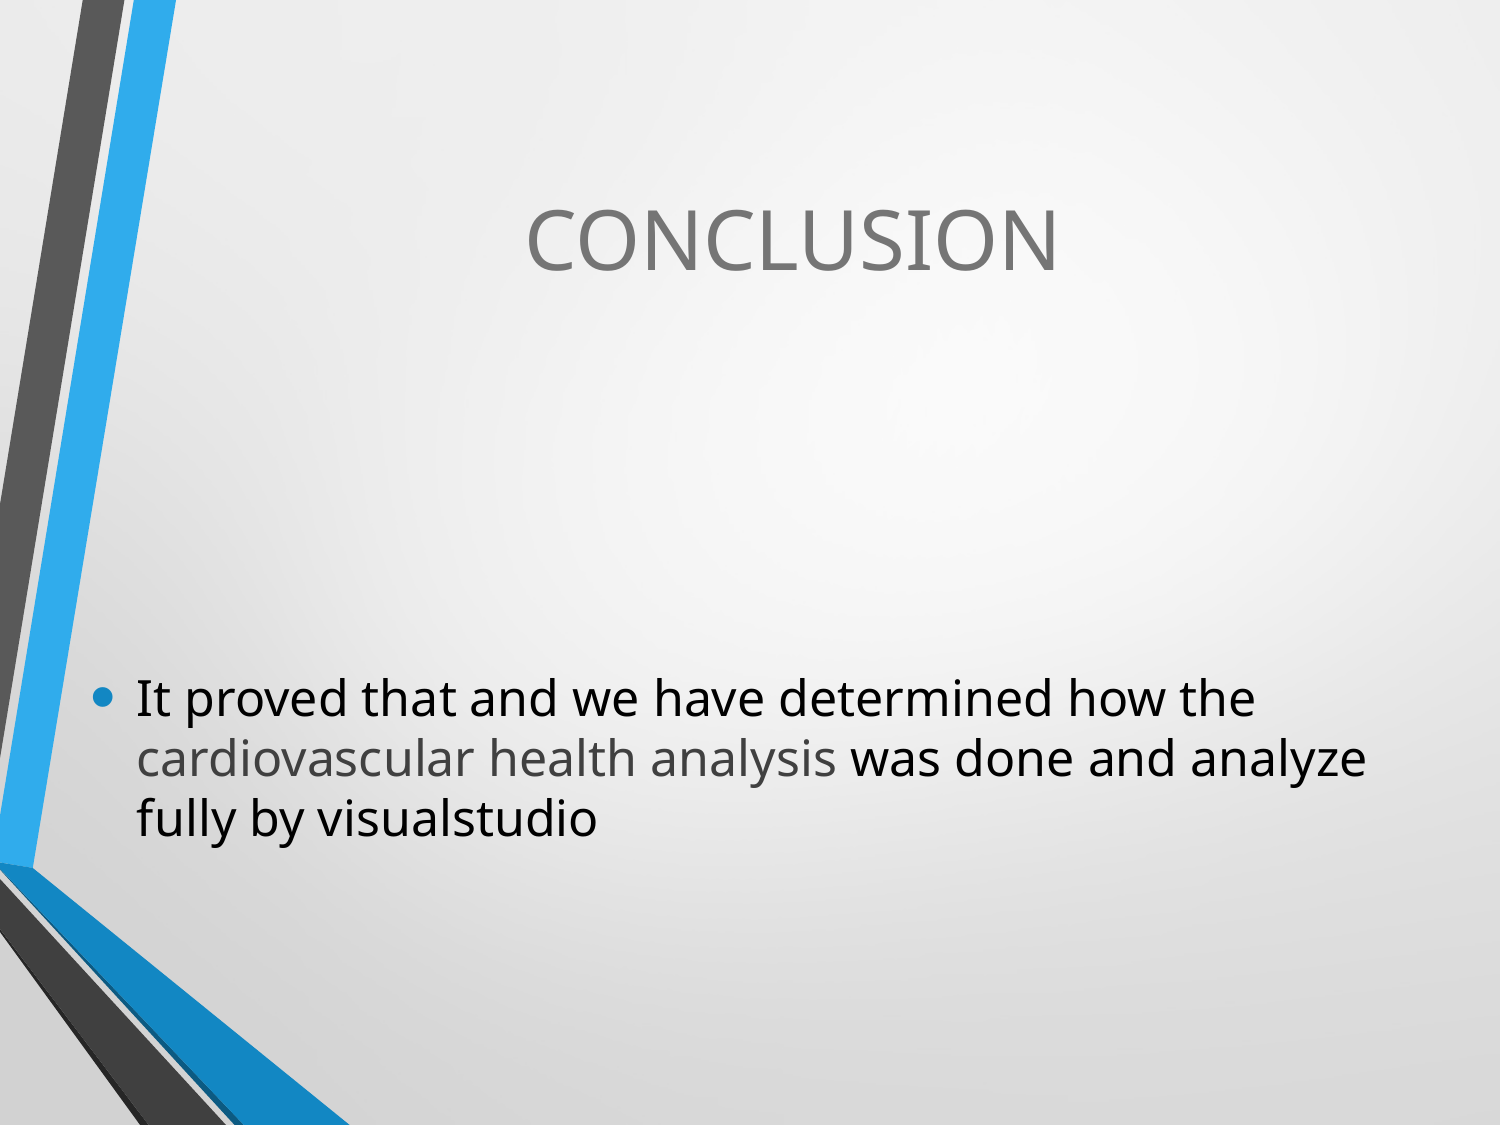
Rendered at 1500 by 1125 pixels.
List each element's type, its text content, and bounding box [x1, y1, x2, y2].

list It proved that and we have determined how the cardiovascular health analysis was done and analyze fully by visualstudio [75, 512, 1470, 1000]
title CONCLUSION [161, 75, 1425, 400]
